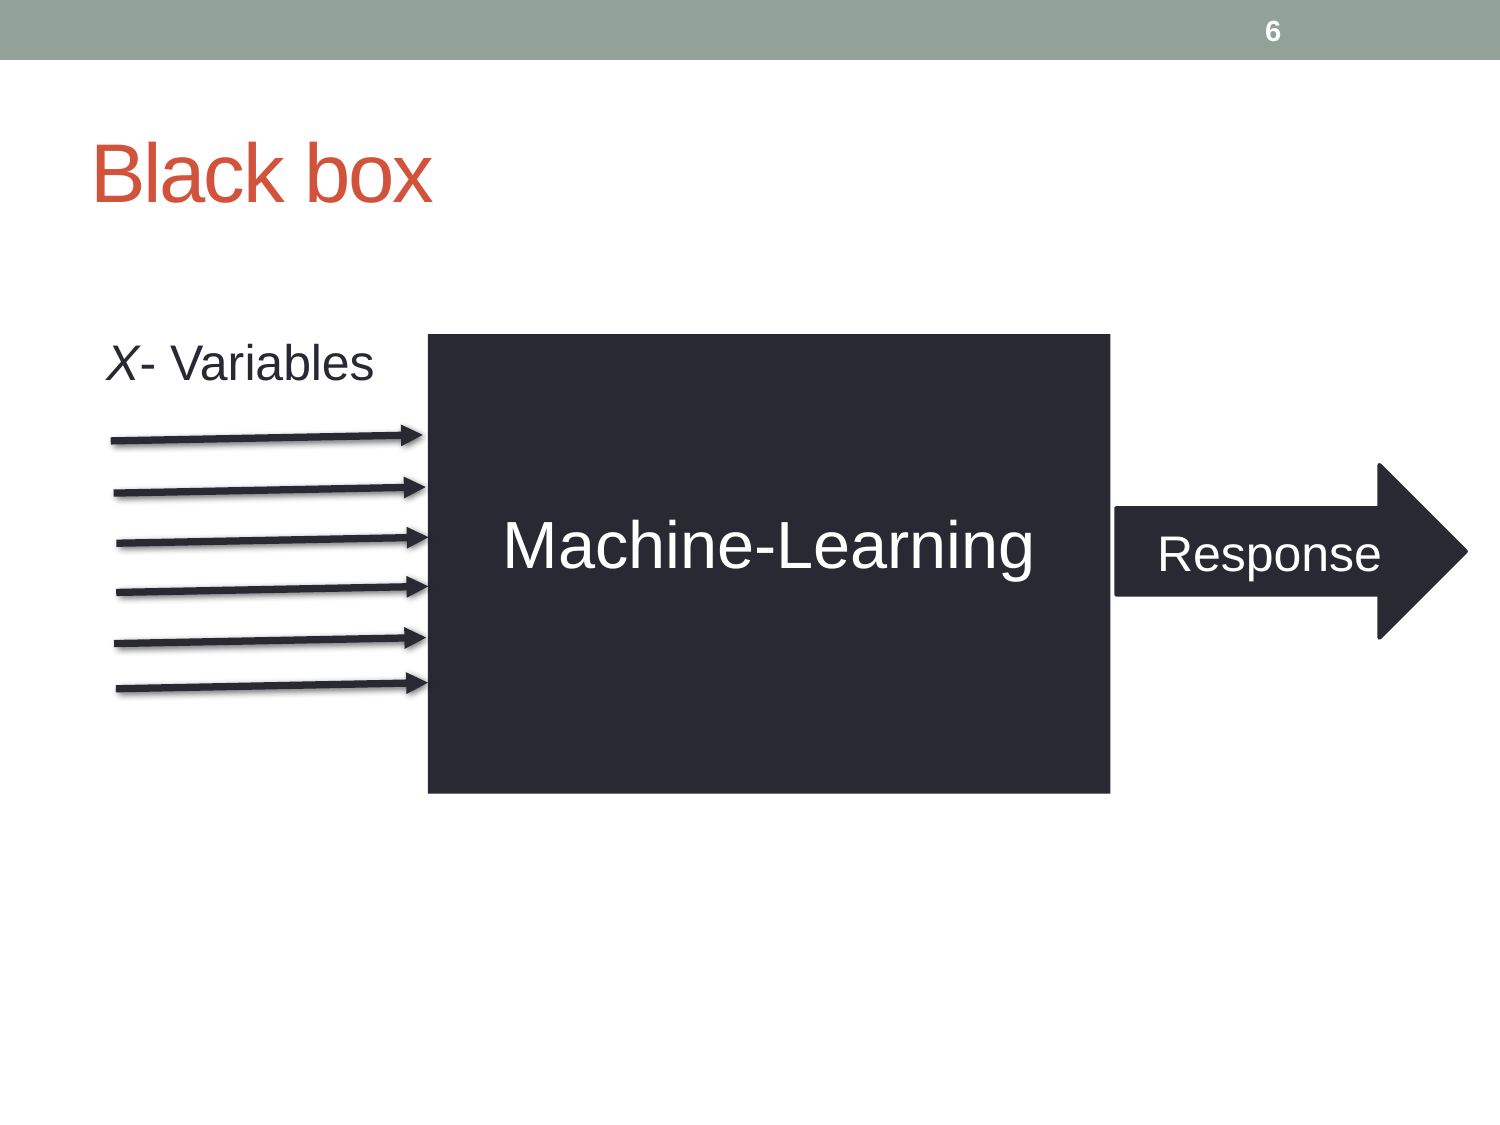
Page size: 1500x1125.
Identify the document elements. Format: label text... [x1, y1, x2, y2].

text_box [116, 536, 429, 544]
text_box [116, 586, 429, 593]
text_box X- Variables [91, 323, 405, 398]
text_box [113, 637, 427, 644]
slide_number 6 [1250, 3, 1425, 57]
text_box Response [1114, 463, 1468, 640]
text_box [115, 682, 429, 689]
title Black box [75, 87, 1425, 250]
text_box Machine-Learning [427, 334, 1111, 794]
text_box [113, 486, 426, 494]
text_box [110, 434, 424, 442]
